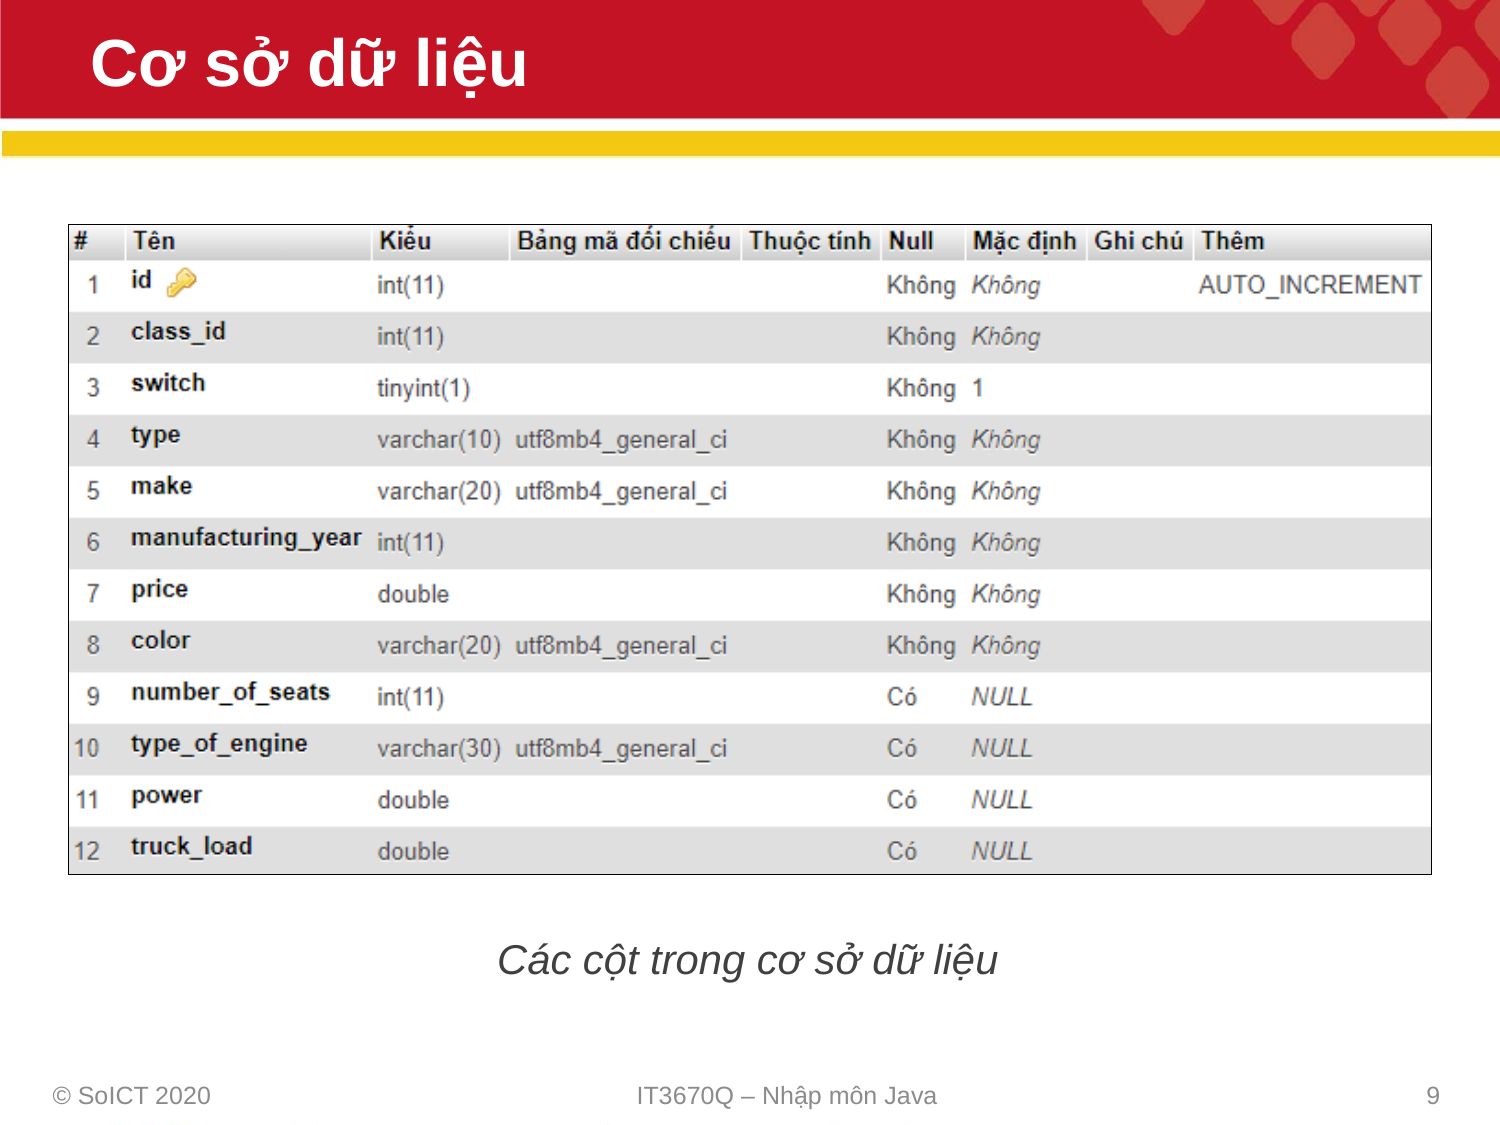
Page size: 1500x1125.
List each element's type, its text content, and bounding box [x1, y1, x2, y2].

footer IT3670Q – Nhập môn Java [450, 1065, 1125, 1125]
title Cơ sở dữ liệu [75, 0, 1463, 121]
slide_number 9 [1187, 1065, 1463, 1125]
list Các cột trong cơ sở dữ liệu [66, 924, 1430, 1005]
slide_number © SoICT 2020 [37, 1065, 388, 1125]
picture [0, 0, 1500, 1125]
